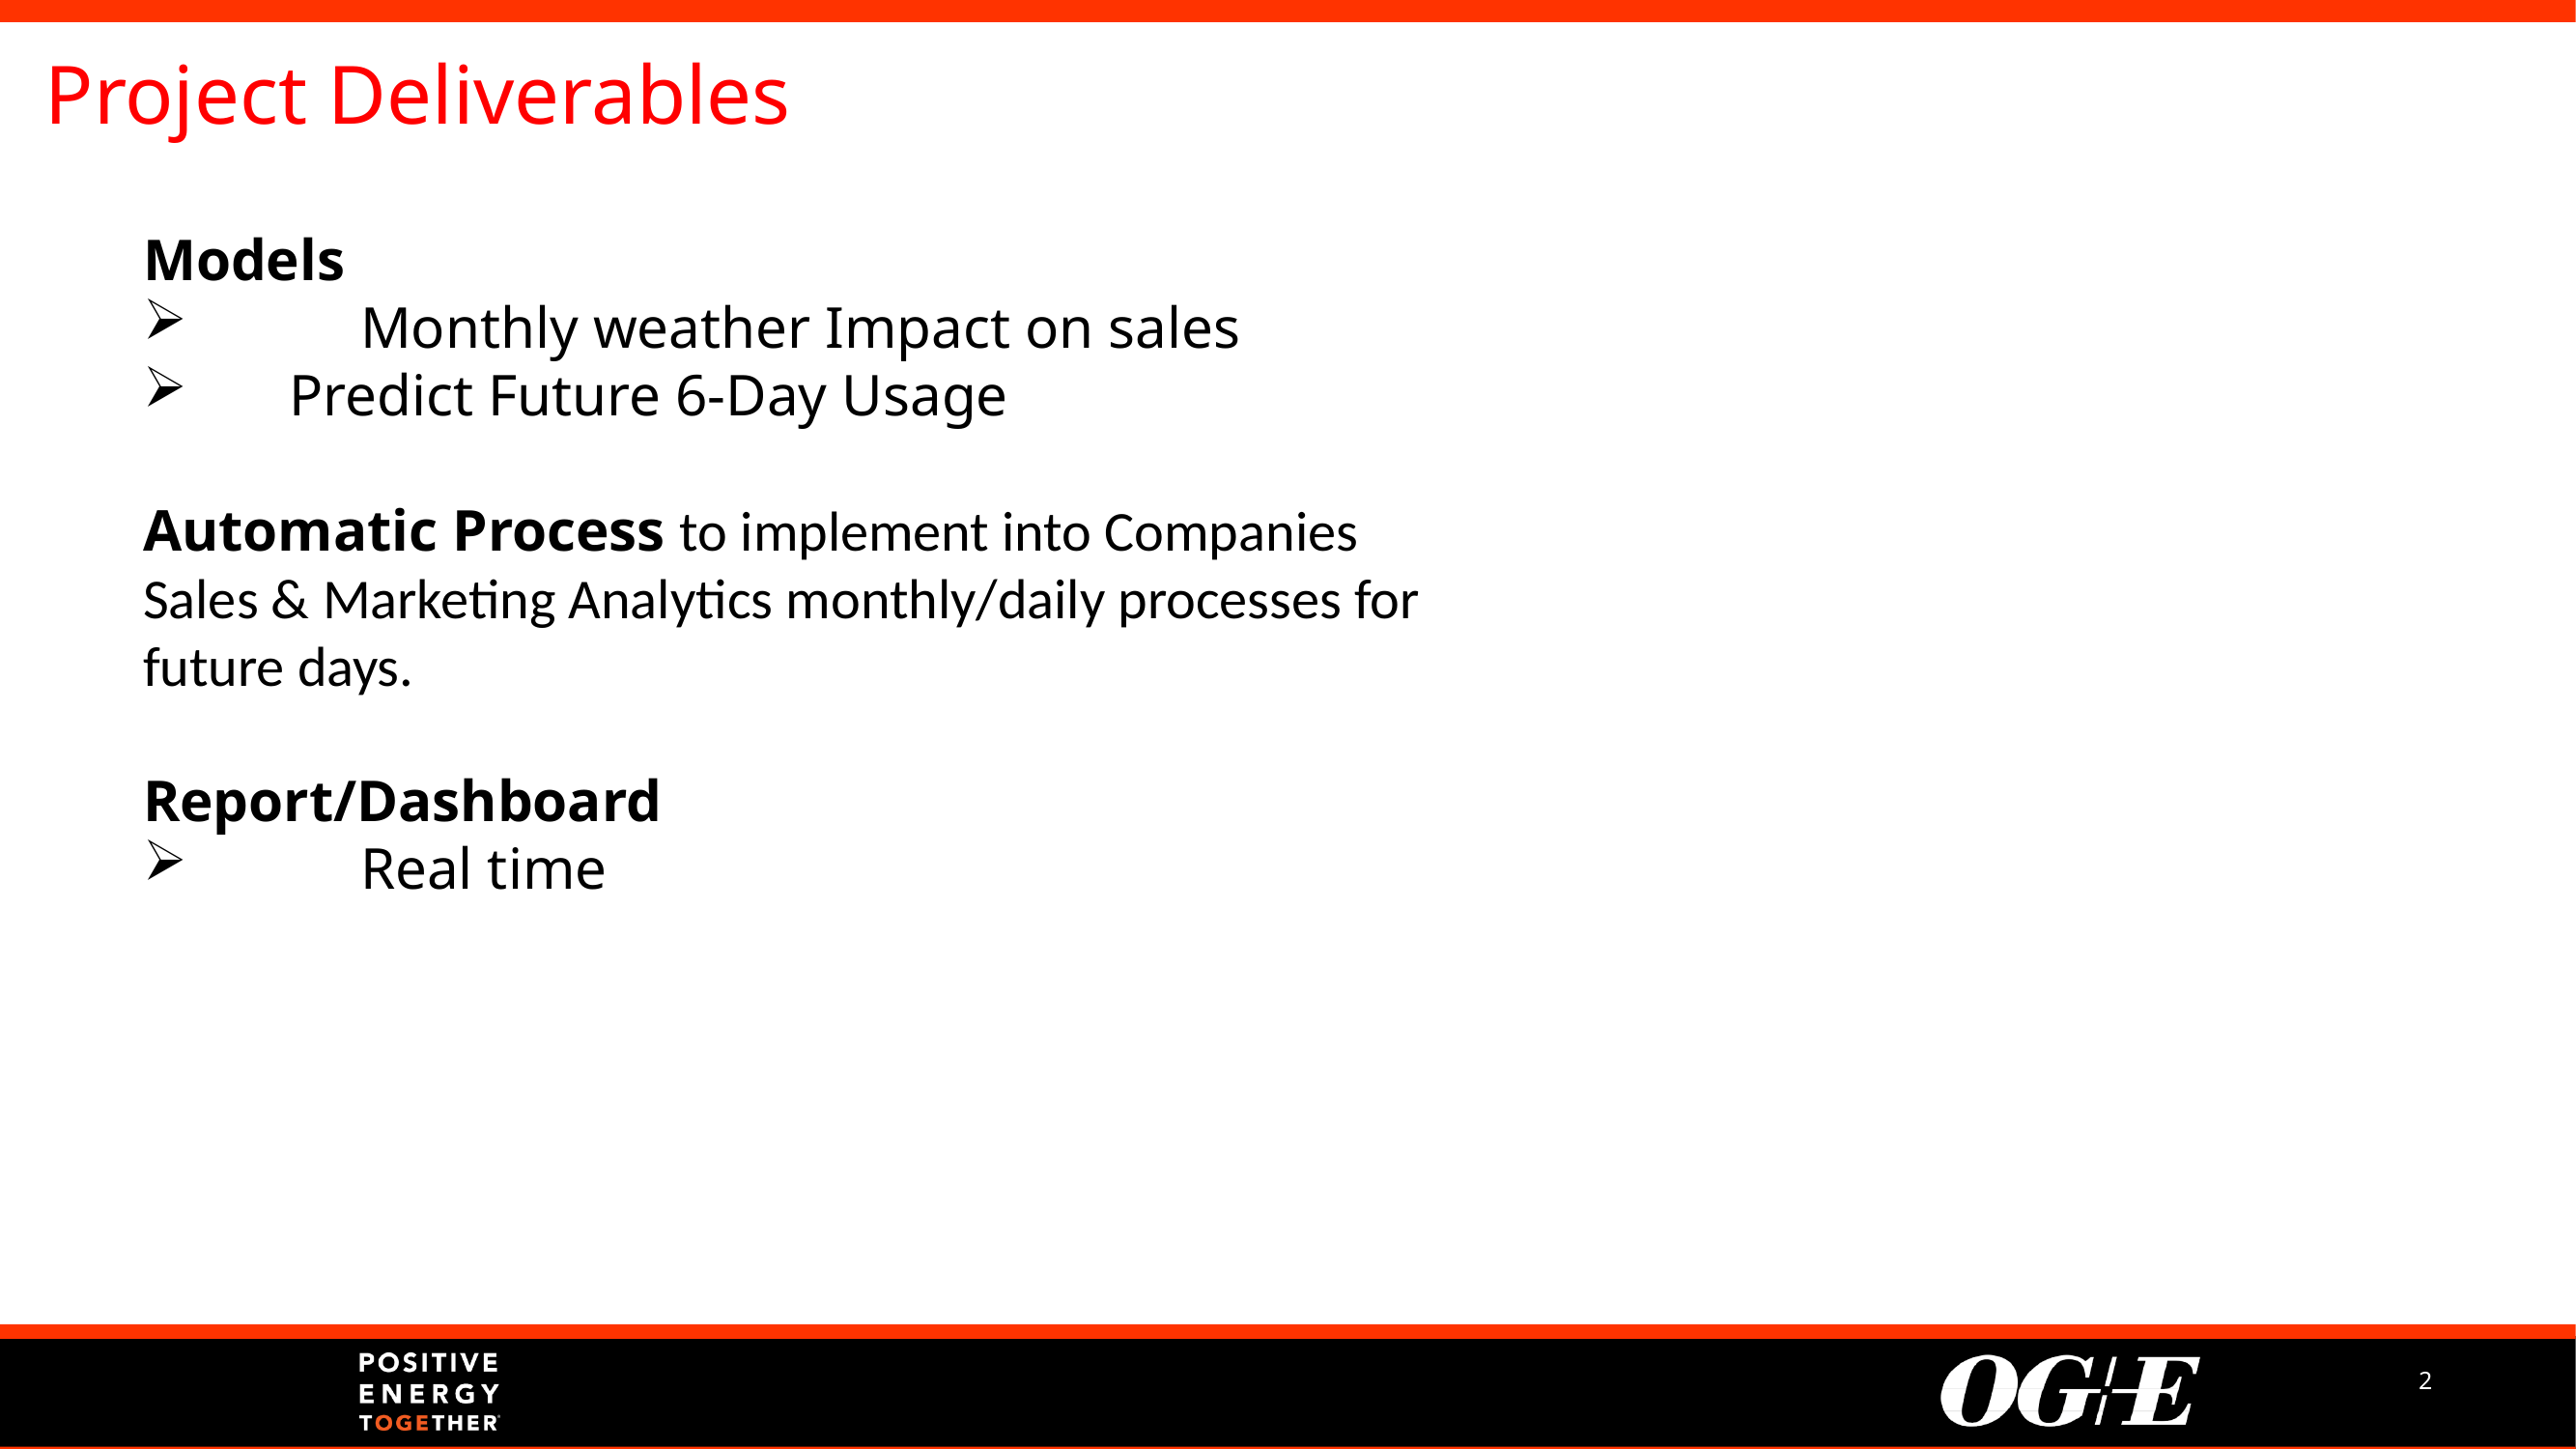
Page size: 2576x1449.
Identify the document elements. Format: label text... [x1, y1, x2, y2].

text_box Models Monthly weather Impact on sales Predict Future 6-Day Usage Automatic Process to implement into Companies Sales & Marketing Analytics monthly/daily processes for future days. Report/Dashboard Real time [128, 217, 1459, 976]
picture [359, 1352, 500, 1431]
title Project Deliverables [19, 36, 817, 157]
picture [1940, 1421, 2200, 1427]
slide_number 2 [1846, 1343, 2448, 1421]
